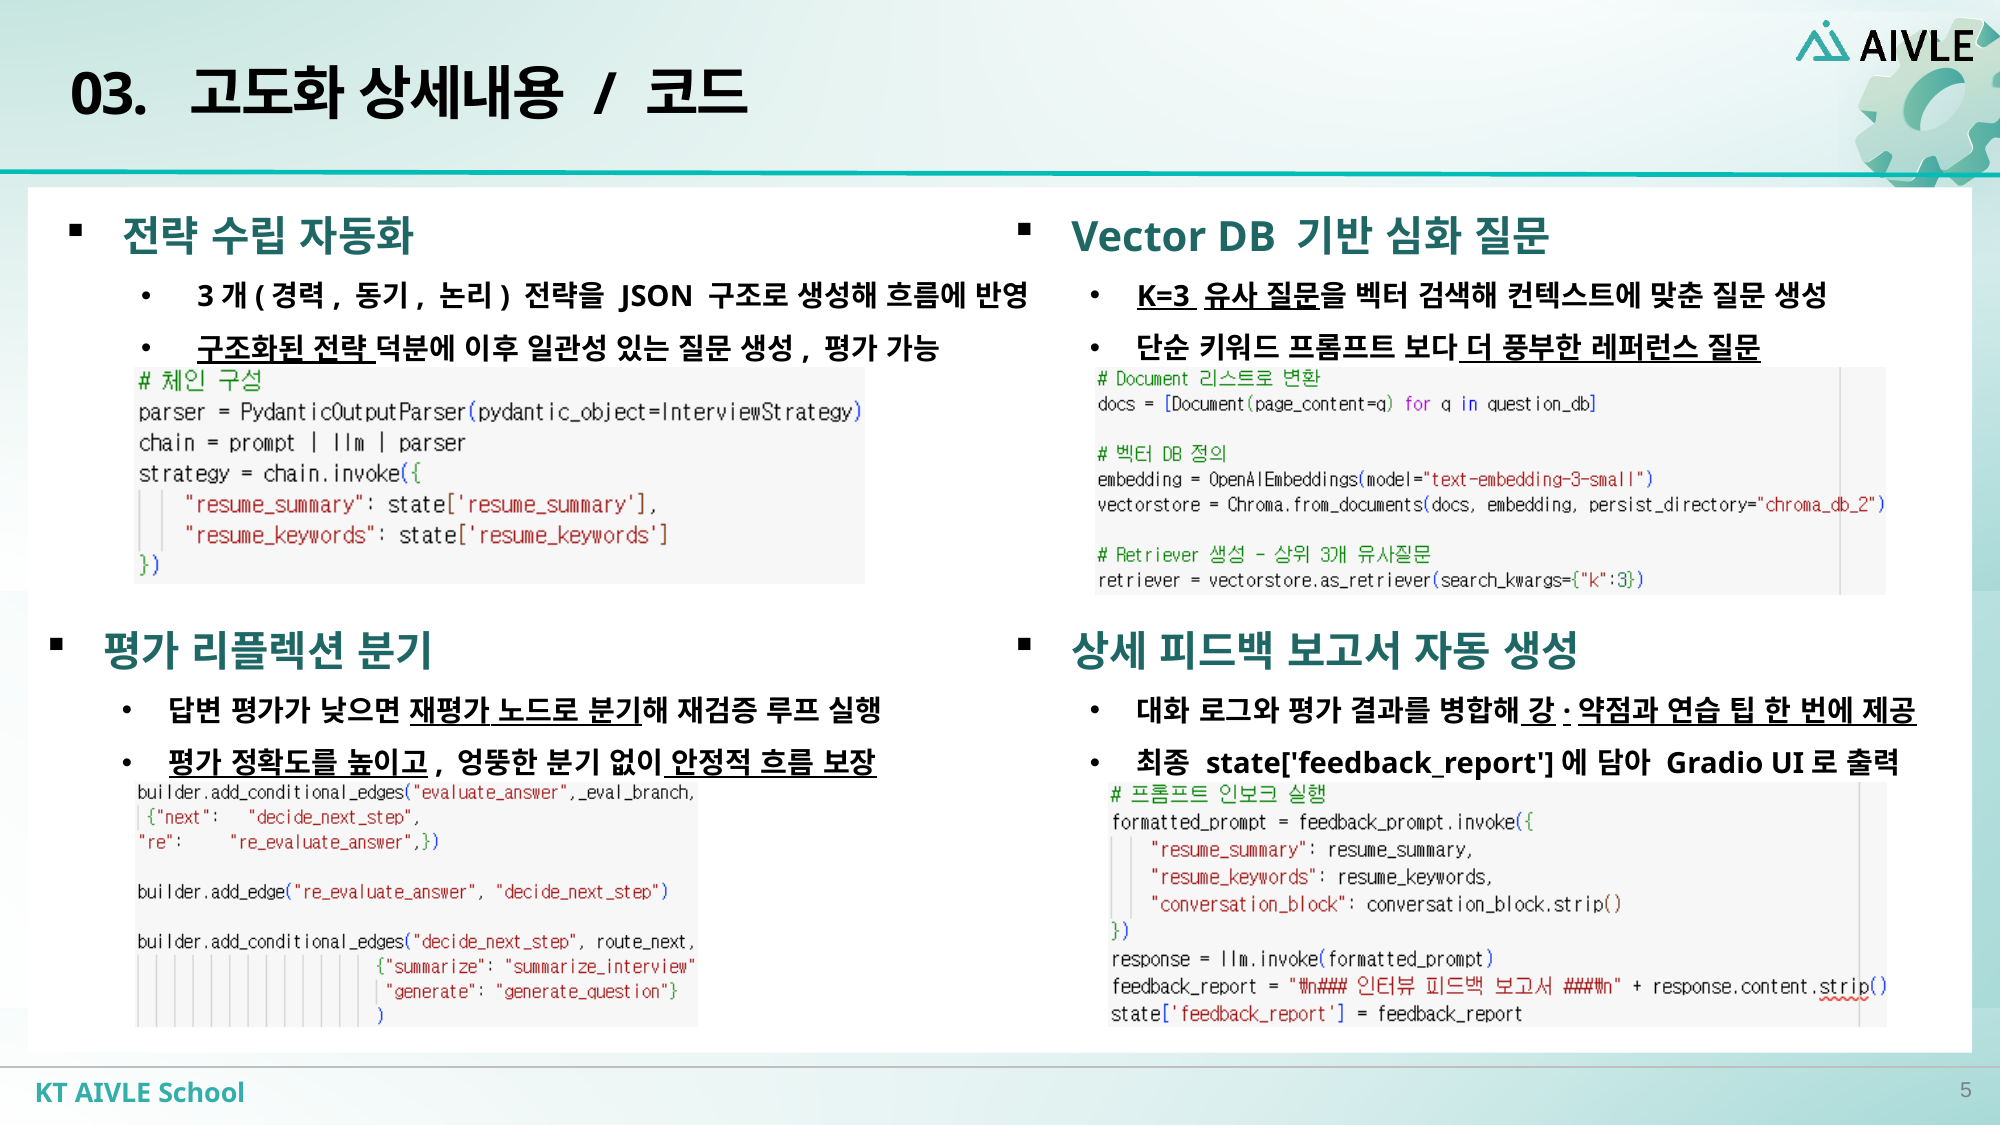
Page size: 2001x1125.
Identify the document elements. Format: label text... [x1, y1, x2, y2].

text_box Vector DB 기반 심화 질문 K=3 유사 질문을 벡터 검색해 컨텍스트에 맞춘 질문 생성 단순 키워드 프롬프트 보다 더 풍부한 레퍼런스 질문 [999, 176, 1983, 372]
text_box 전략 수립 자동화 3개(경력, 동기, 논리) 전략을 JSON 구조로 생성해 흐름에 반영 구조화된 전략 덕분에 이후 일관성 있는 질문 생성, 평가 가능 [50, 177, 1067, 373]
picture [134, 367, 866, 585]
title 03. 고도화 상세내용 / 코드 [51, 47, 1169, 151]
picture [134, 782, 699, 1027]
picture [1107, 782, 1887, 1027]
text_box 상세 피드백 보고서 자동 생성 대화 로그와 평가 결과를 병합해 강·약점과 연습 팁 한 번에 제공 최종 state['feedback_report']에 담아 Gradio UI로 출력 [999, 592, 1983, 787]
picture [0, 174, 2000, 1066]
picture [0, 1068, 2000, 1125]
picture [0, 0, 2000, 172]
text_box 평가 리플렉션 분기 답변 평가가 낮으면 재평가 노드로 분기해 재검증 루프 실행 평가 정확도를 높이고, 엉뚱한 분기 없이 안정적 흐름 보장 [31, 592, 999, 787]
picture [1095, 367, 1886, 596]
